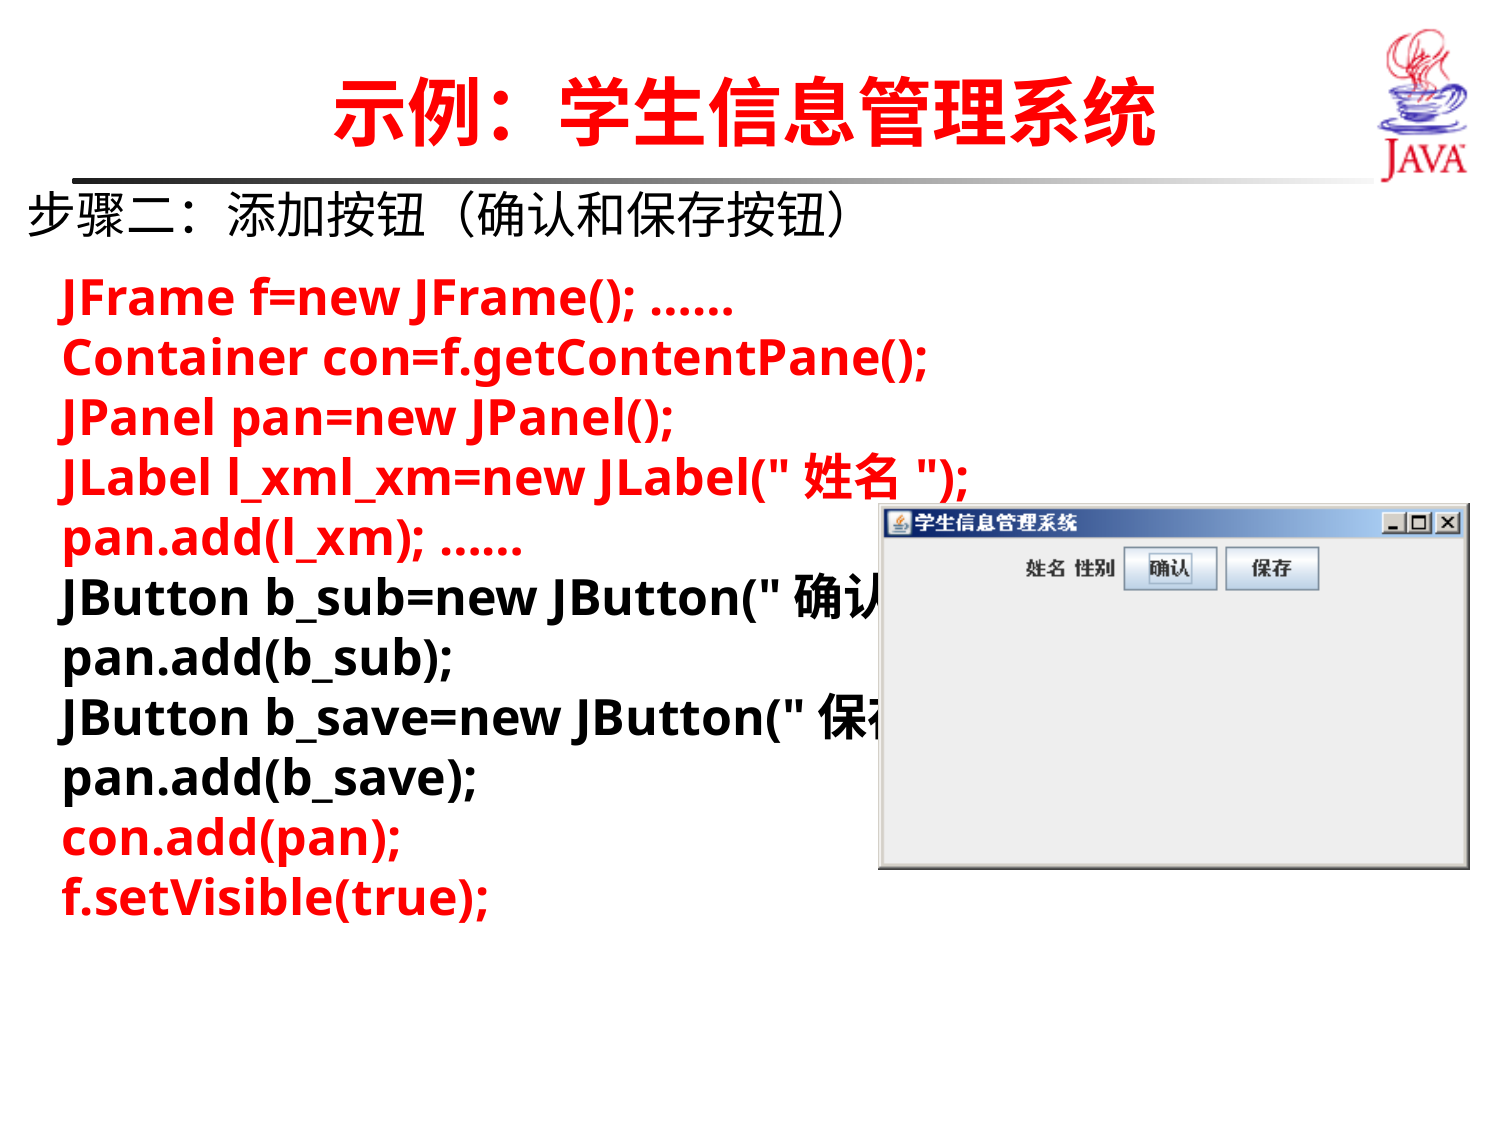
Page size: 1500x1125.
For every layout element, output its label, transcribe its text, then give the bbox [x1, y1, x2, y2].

text_box 示例：学生信息管理系统 [70, 58, 1421, 164]
picture [1374, 24, 1473, 175]
picture [878, 503, 1470, 870]
list 步骤二：添加按钮（确认和保存按钮） [11, 175, 1485, 1005]
text_box JFrame f=new JFrame(); …… Container con=f.getContentPane(); JPanel pan=new JPanel(); JLabel l_xml_xm=new JLabel("姓名"); pan.add(l_xm); …… JButton b_sub=new JButton("确认"); pan.add(b_sub); JButton b_save=new JButton("保存"); pan.add(b_save); con.add(pan); f.setVisible(true); [46, 257, 1325, 933]
